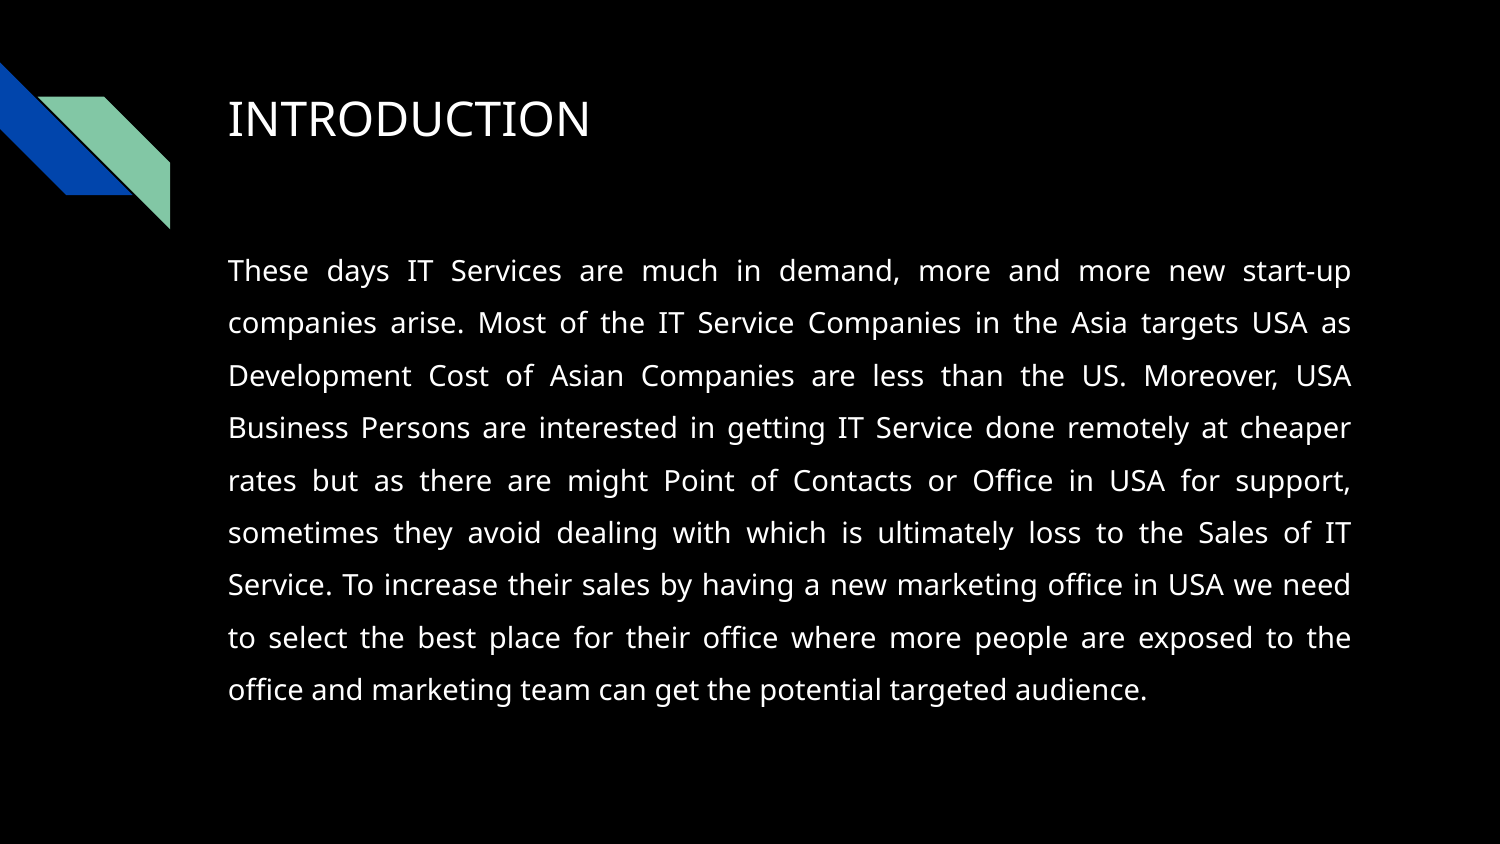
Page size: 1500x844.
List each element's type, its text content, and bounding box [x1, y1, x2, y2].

title INTRODUCTION [212, 64, 1368, 215]
list These days IT Services are much in demand, more and more new start-up companies arise. Most of the IT Service Companies in the Asia targets USA as Development Cost of Asian Companies are less than the US. Moreover, USA Business Persons are interested in getting IT Service done remotely at cheaper rates but as there are might Point of Contacts or Office in USA for support, sometimes they avoid dealing with which is ultimately loss to the Sales of IT Service. To increase their sales by having a new marketing office in USA we need to select the best place for their office where more people are exposed to the office and marketing team can get the potential targeted audience. [212, 219, 1368, 698]
